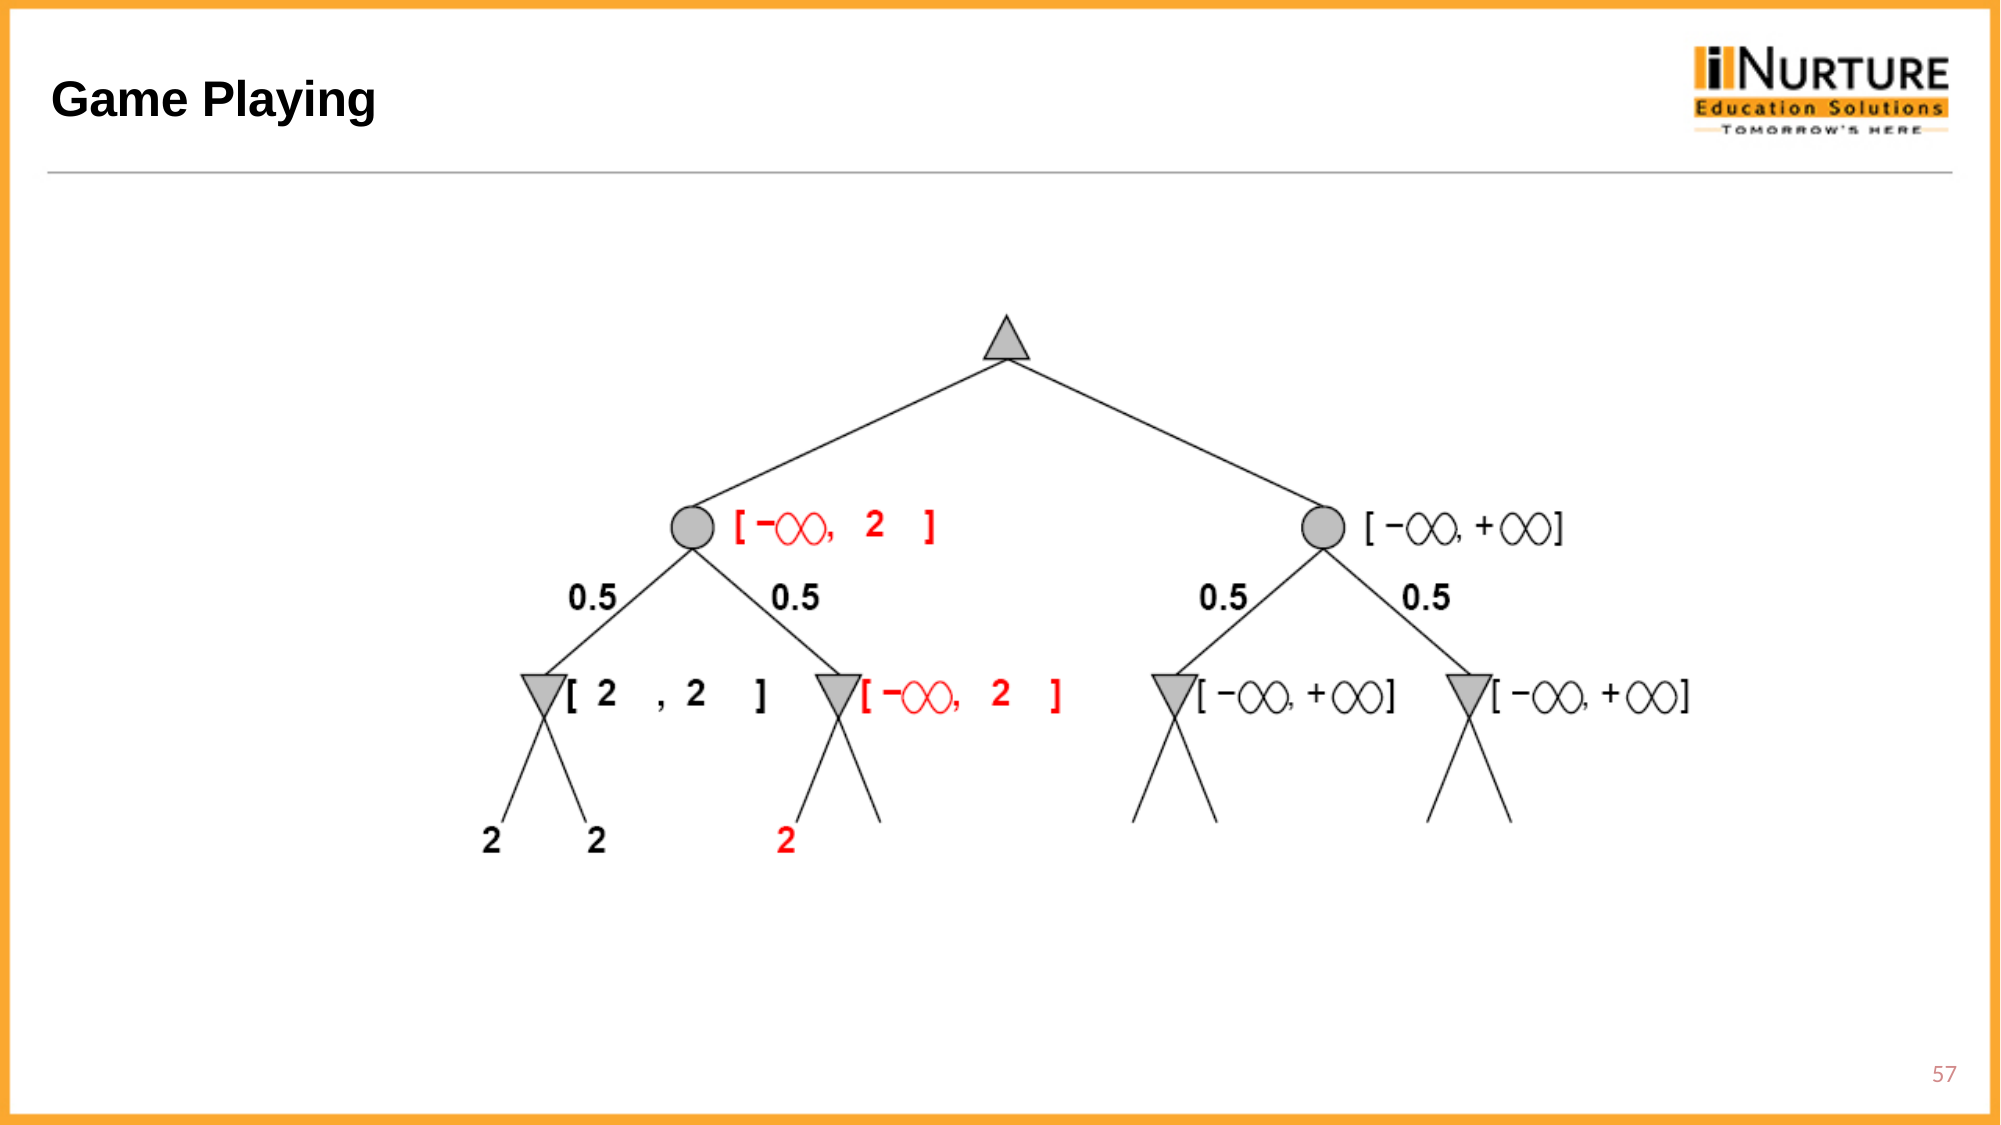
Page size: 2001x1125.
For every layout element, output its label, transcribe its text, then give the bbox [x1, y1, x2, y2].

text_box Game Playing [33, 59, 1716, 134]
slide_number 57 [1901, 1042, 1973, 1103]
picture [0, 0, 2001, 1125]
